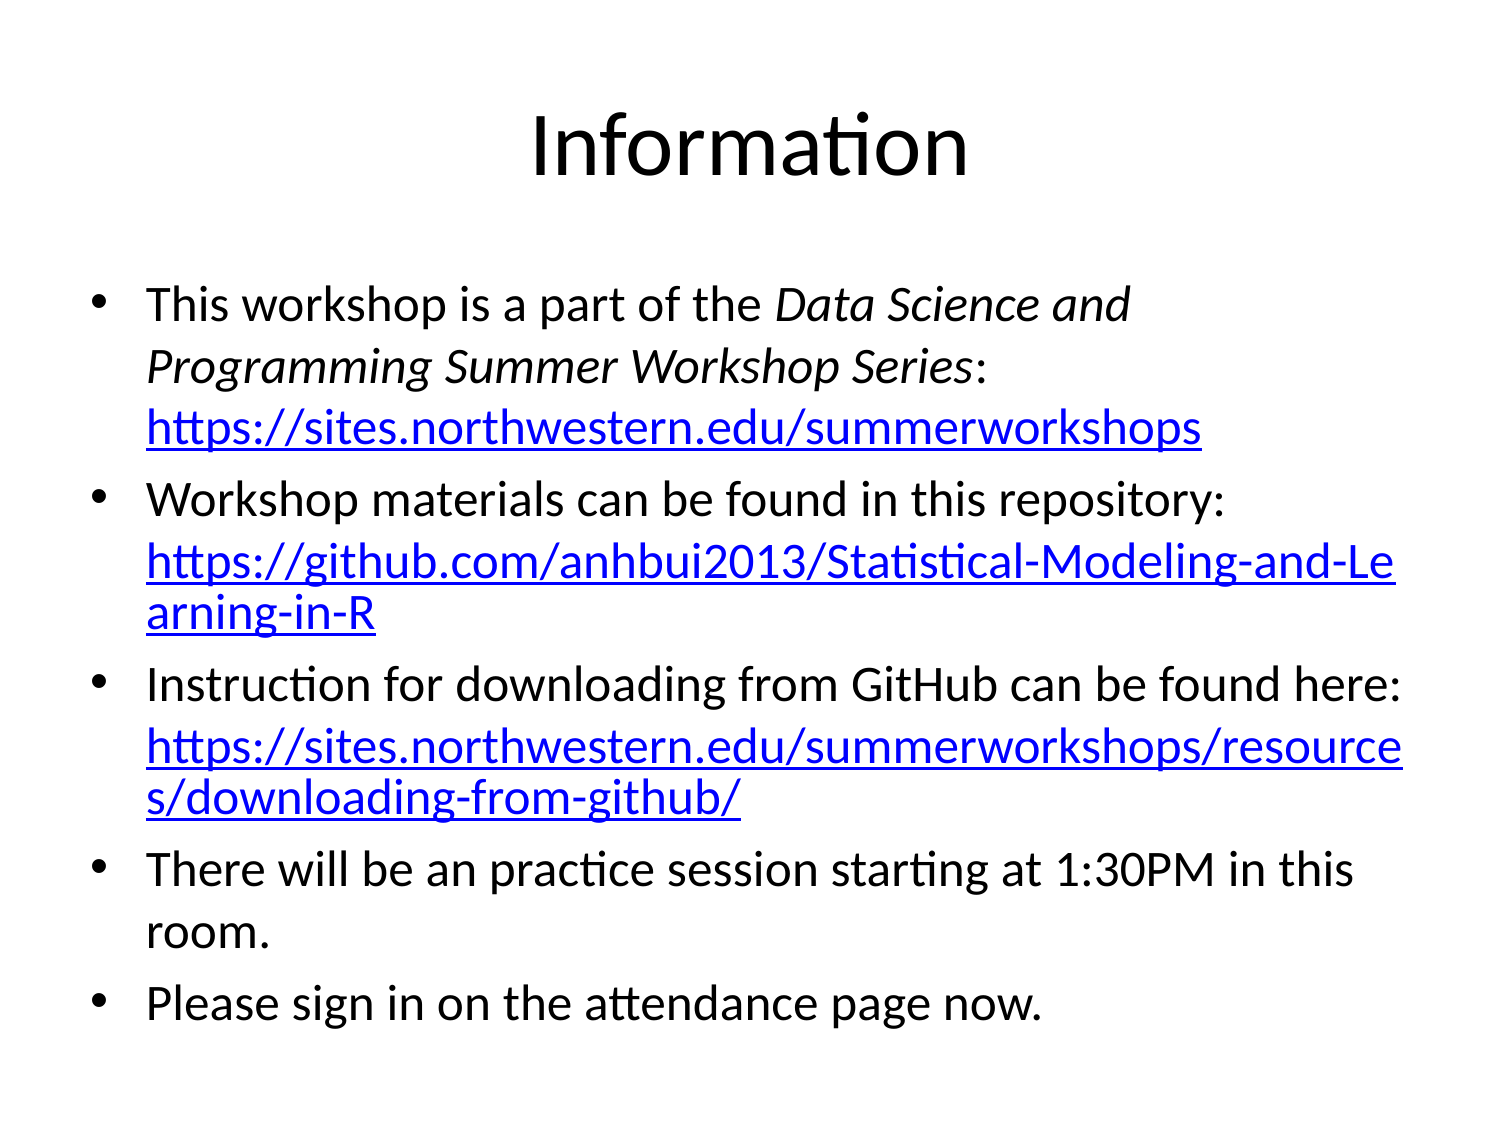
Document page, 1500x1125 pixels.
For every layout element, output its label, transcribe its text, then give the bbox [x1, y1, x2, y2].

title Information [75, 45, 1425, 233]
list This workshop is a part of the Data Science and Programming Summer Workshop Series: https://sites.northwestern.edu/summerworkshops Workshop materials can be found in this repository: https://github.com/anhbui2013/Statistical-Modeling-and-Learning-in-R Instruction for downloading from GitHub can be found here: https://sites.northwestern.edu/summerworkshops/resources/downloading-from-github/ There will be an practice session starting at 1:30PM in this room. Please sign in on the attendance page now. [75, 262, 1425, 1005]
